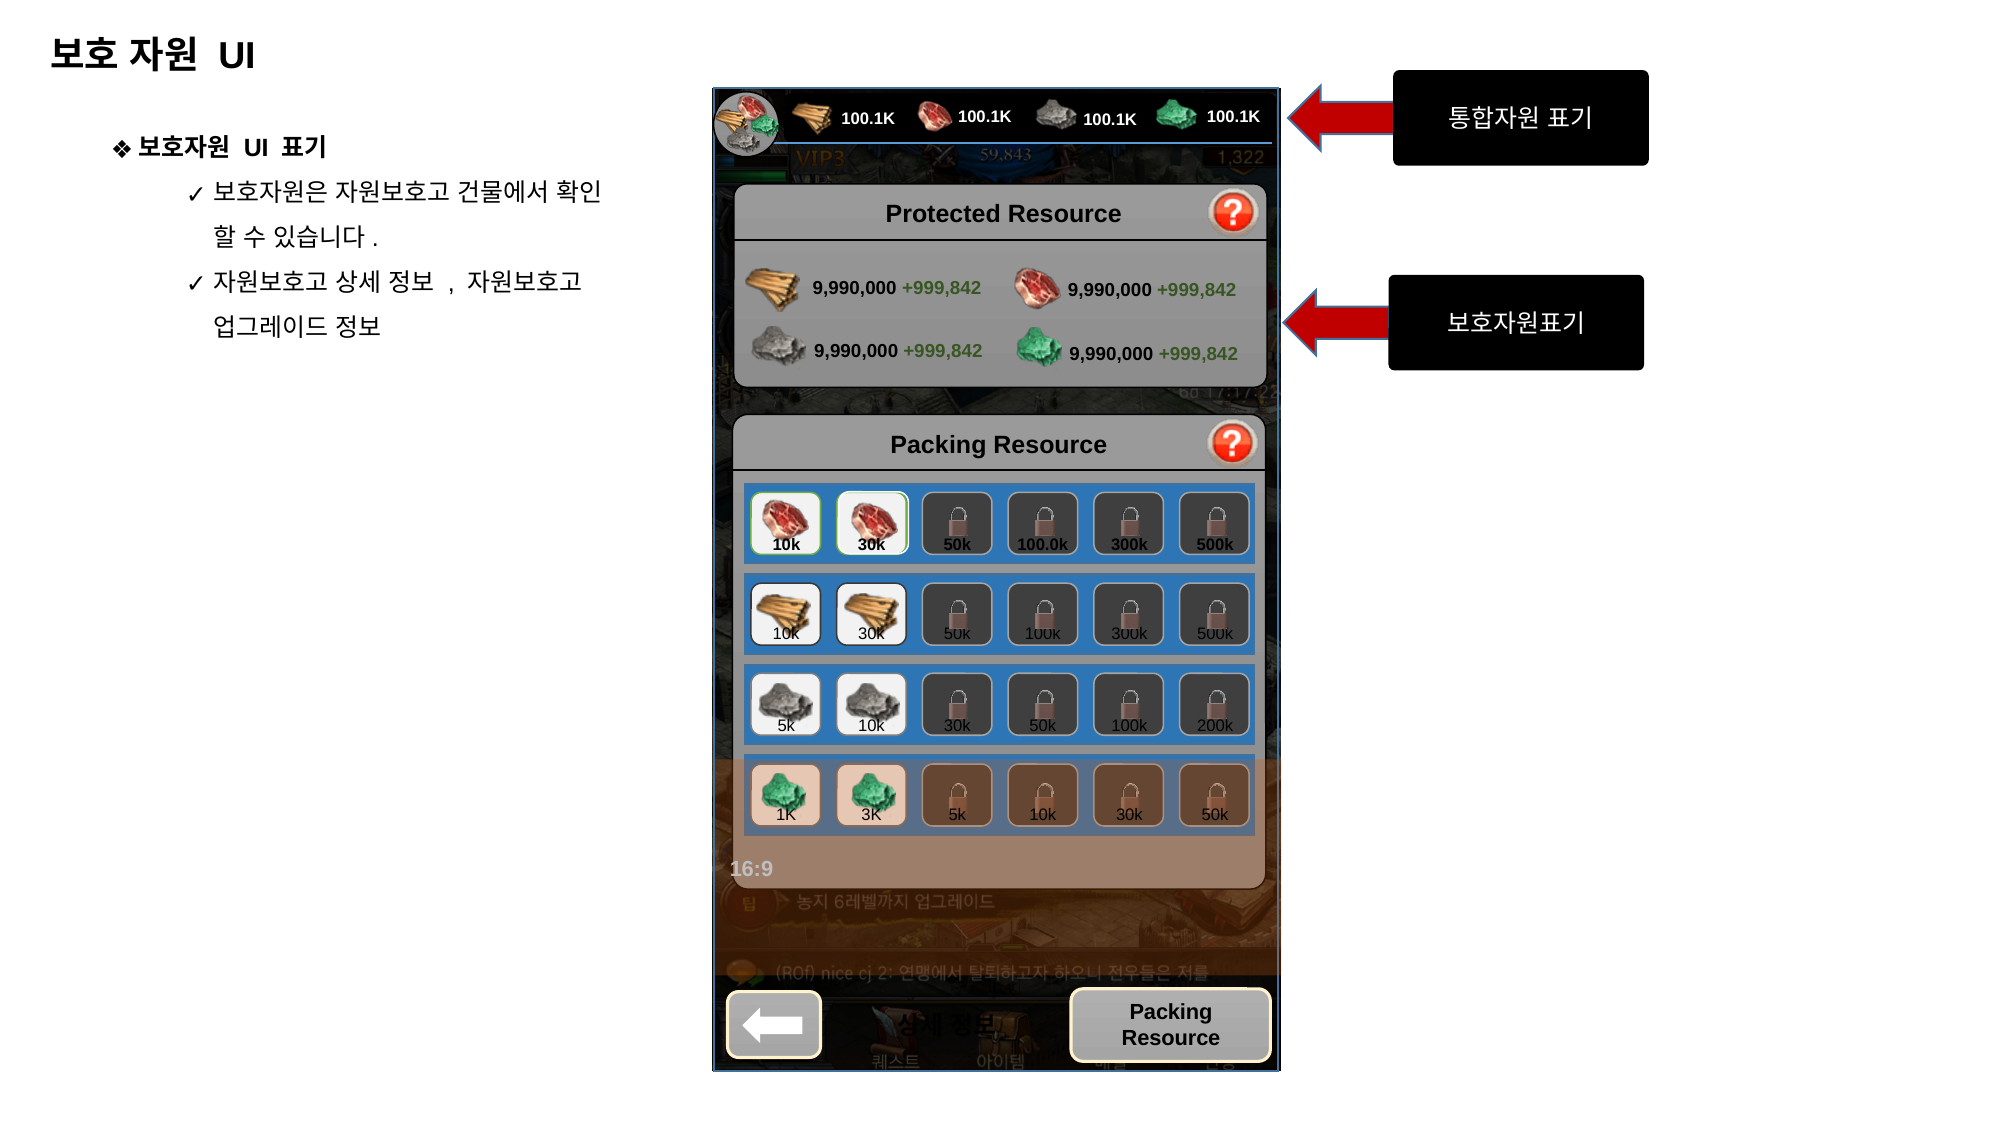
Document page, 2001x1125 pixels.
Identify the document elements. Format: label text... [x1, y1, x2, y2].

text_box 보호자원표기 [1389, 275, 1644, 370]
text_box [1285, 290, 1389, 355]
picture [712, 88, 1281, 1072]
text_box 보호 자원 UI [35, 23, 284, 84]
text_box 보호자원 UI 표기 보호자원은 자원보호고 건물에서 확인 할 수 있습니다. 자원보호고 상세 정보 , 자원보호고 업그레이드 정보 [95, 109, 642, 352]
text_box 통합자원 표기 [1394, 71, 1648, 165]
text_box [1288, 85, 1394, 151]
